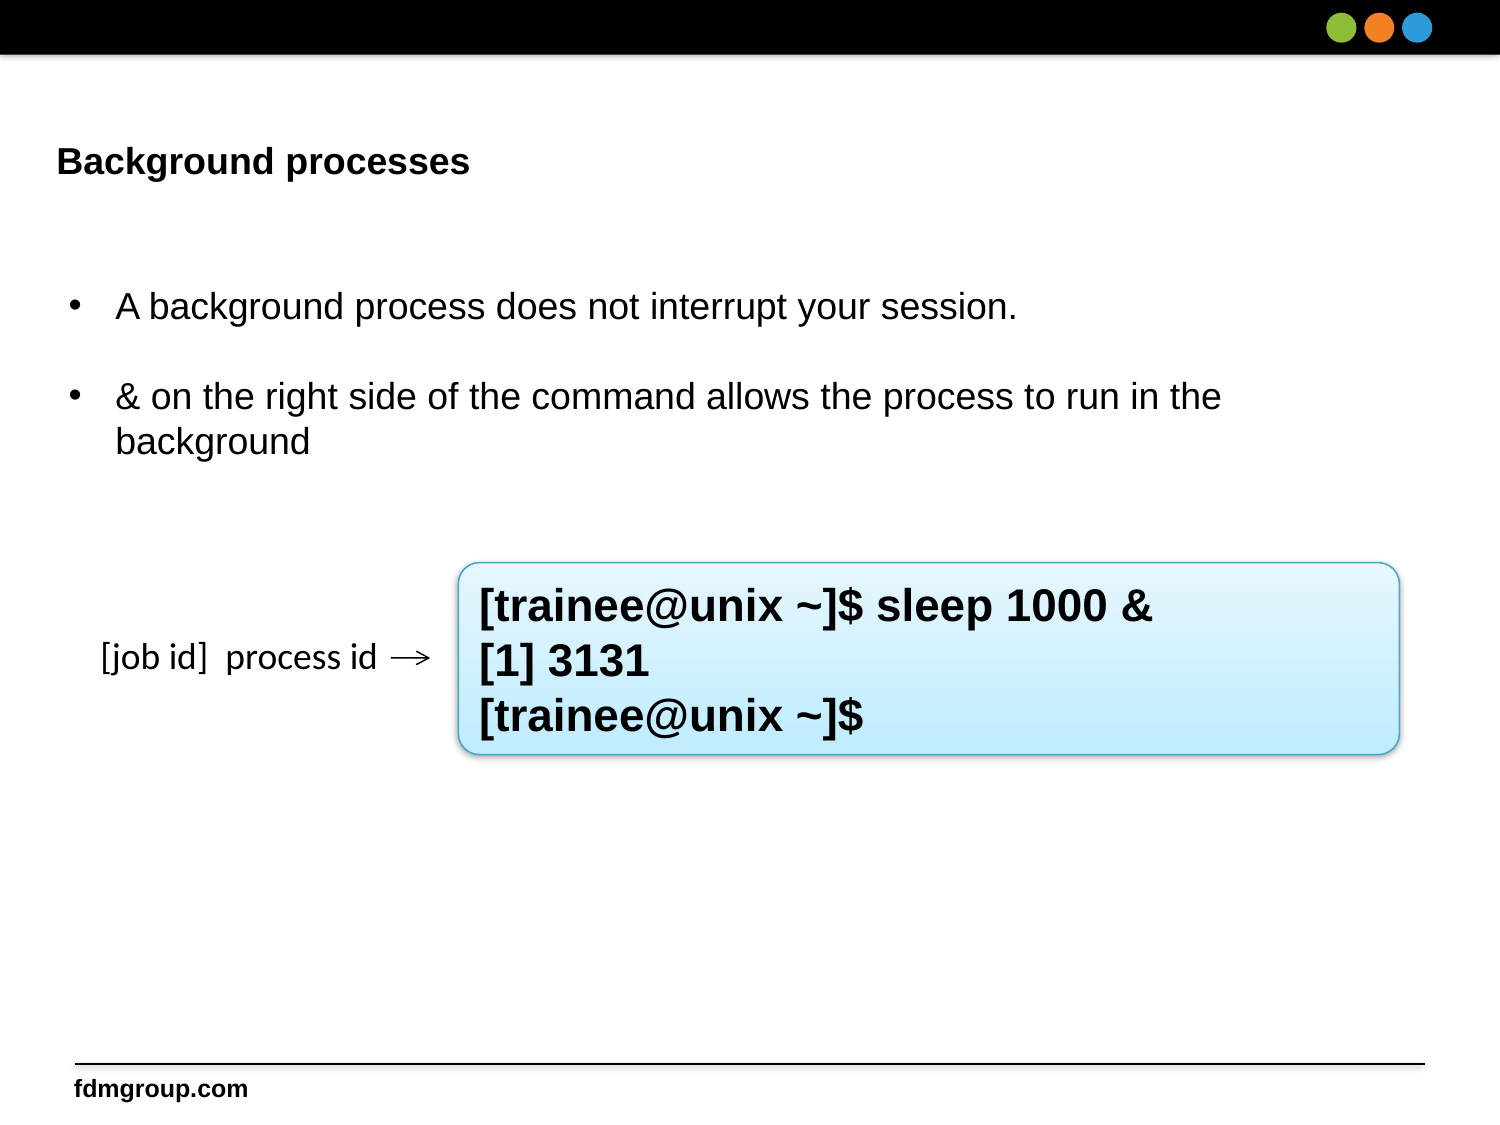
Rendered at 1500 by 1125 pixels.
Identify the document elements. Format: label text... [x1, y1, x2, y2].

title Background processes [56, 137, 1388, 191]
text_box A background process does not interrupt your session. & on the right side of the command allows the process to run in the background [68, 281, 1400, 470]
text_box [trainee@unix ~]$ sleep 1000 & [1] 3131 [trainee@unix ~]$ [457, 561, 1401, 756]
text_box [job id] process id [85, 624, 459, 685]
